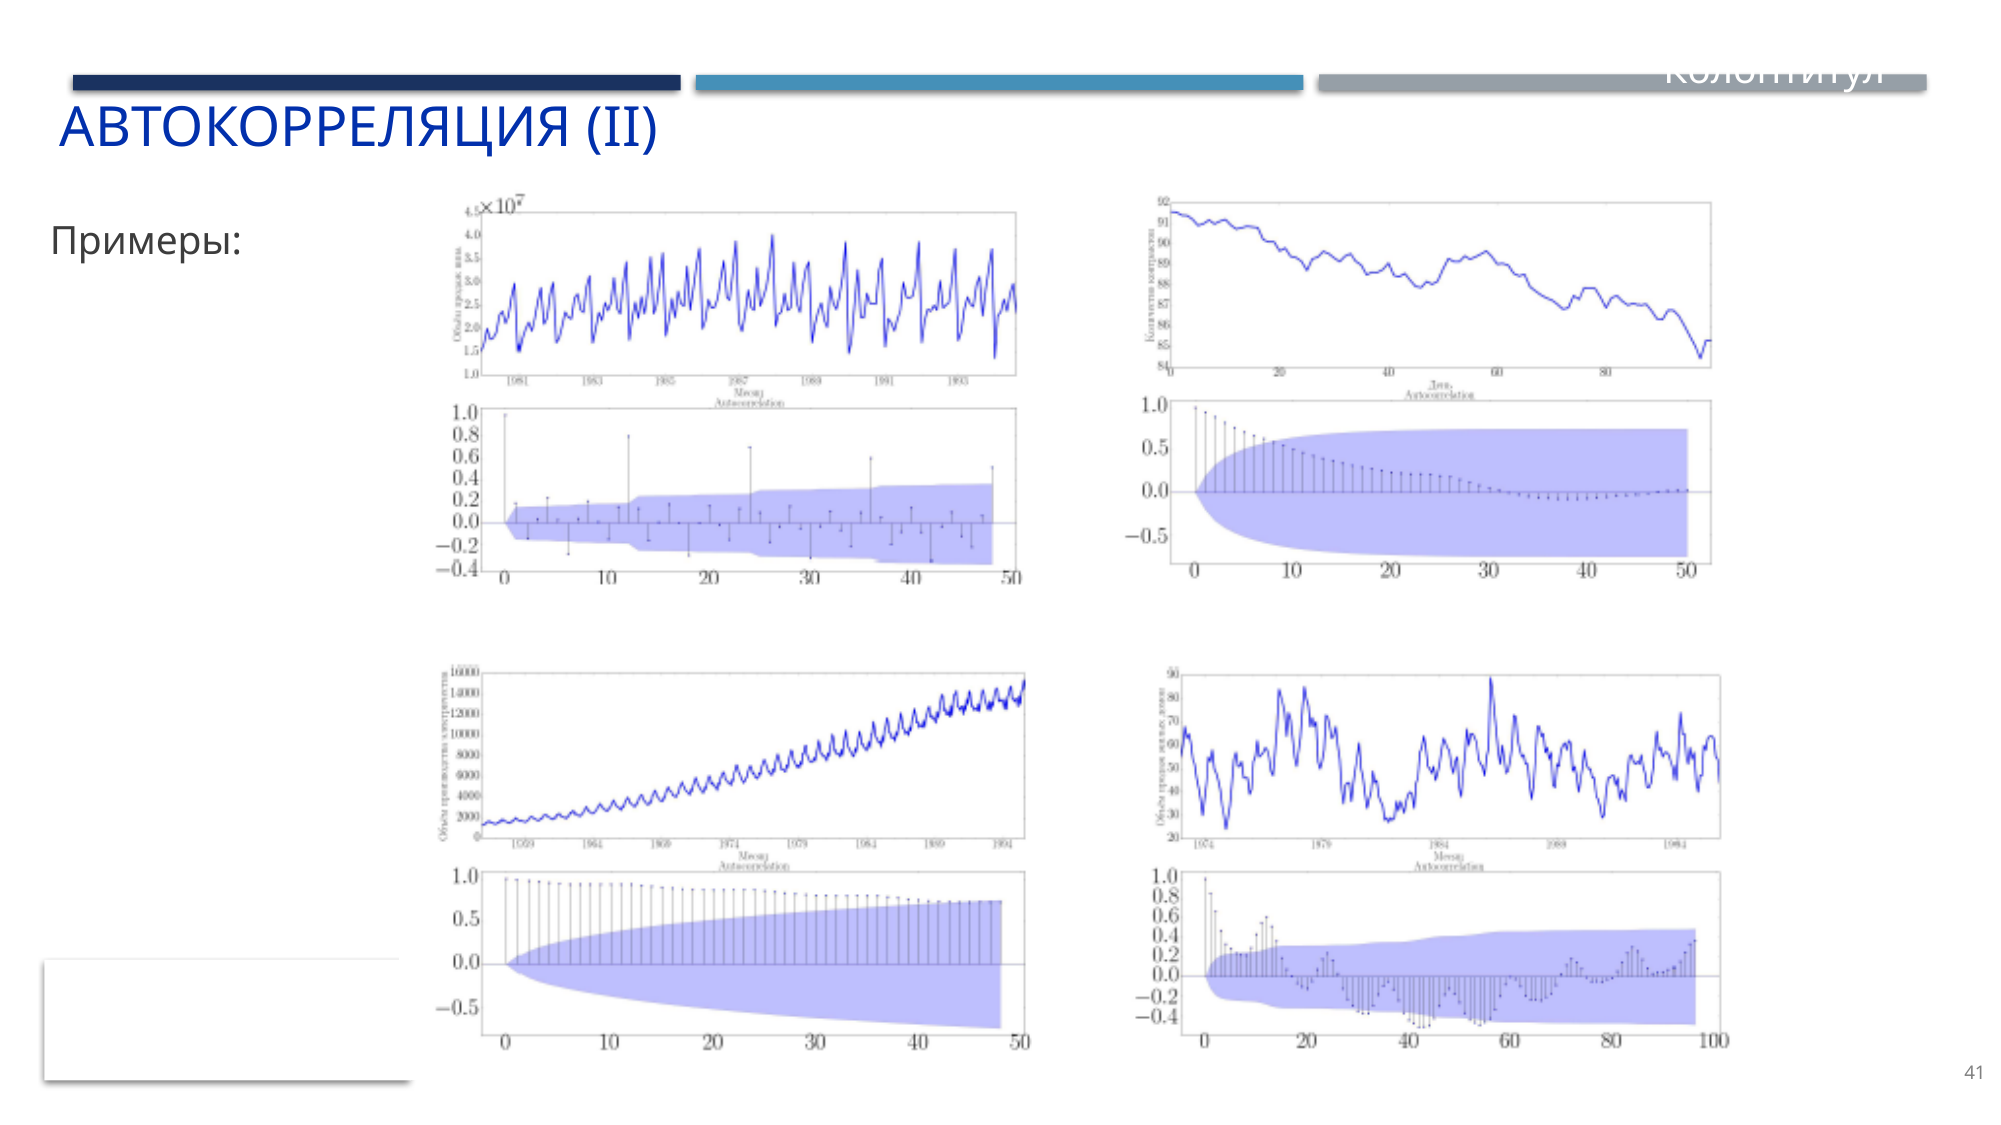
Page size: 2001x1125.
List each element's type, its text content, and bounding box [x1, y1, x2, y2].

picture [399, 651, 1768, 1081]
slide_number 41 [1891, 1020, 2000, 1125]
title Автокорреляция (II) [44, 84, 696, 164]
picture [419, 177, 1754, 608]
footer Колонтитул [881, 40, 1900, 101]
list Примеры: [29, 206, 465, 1009]
